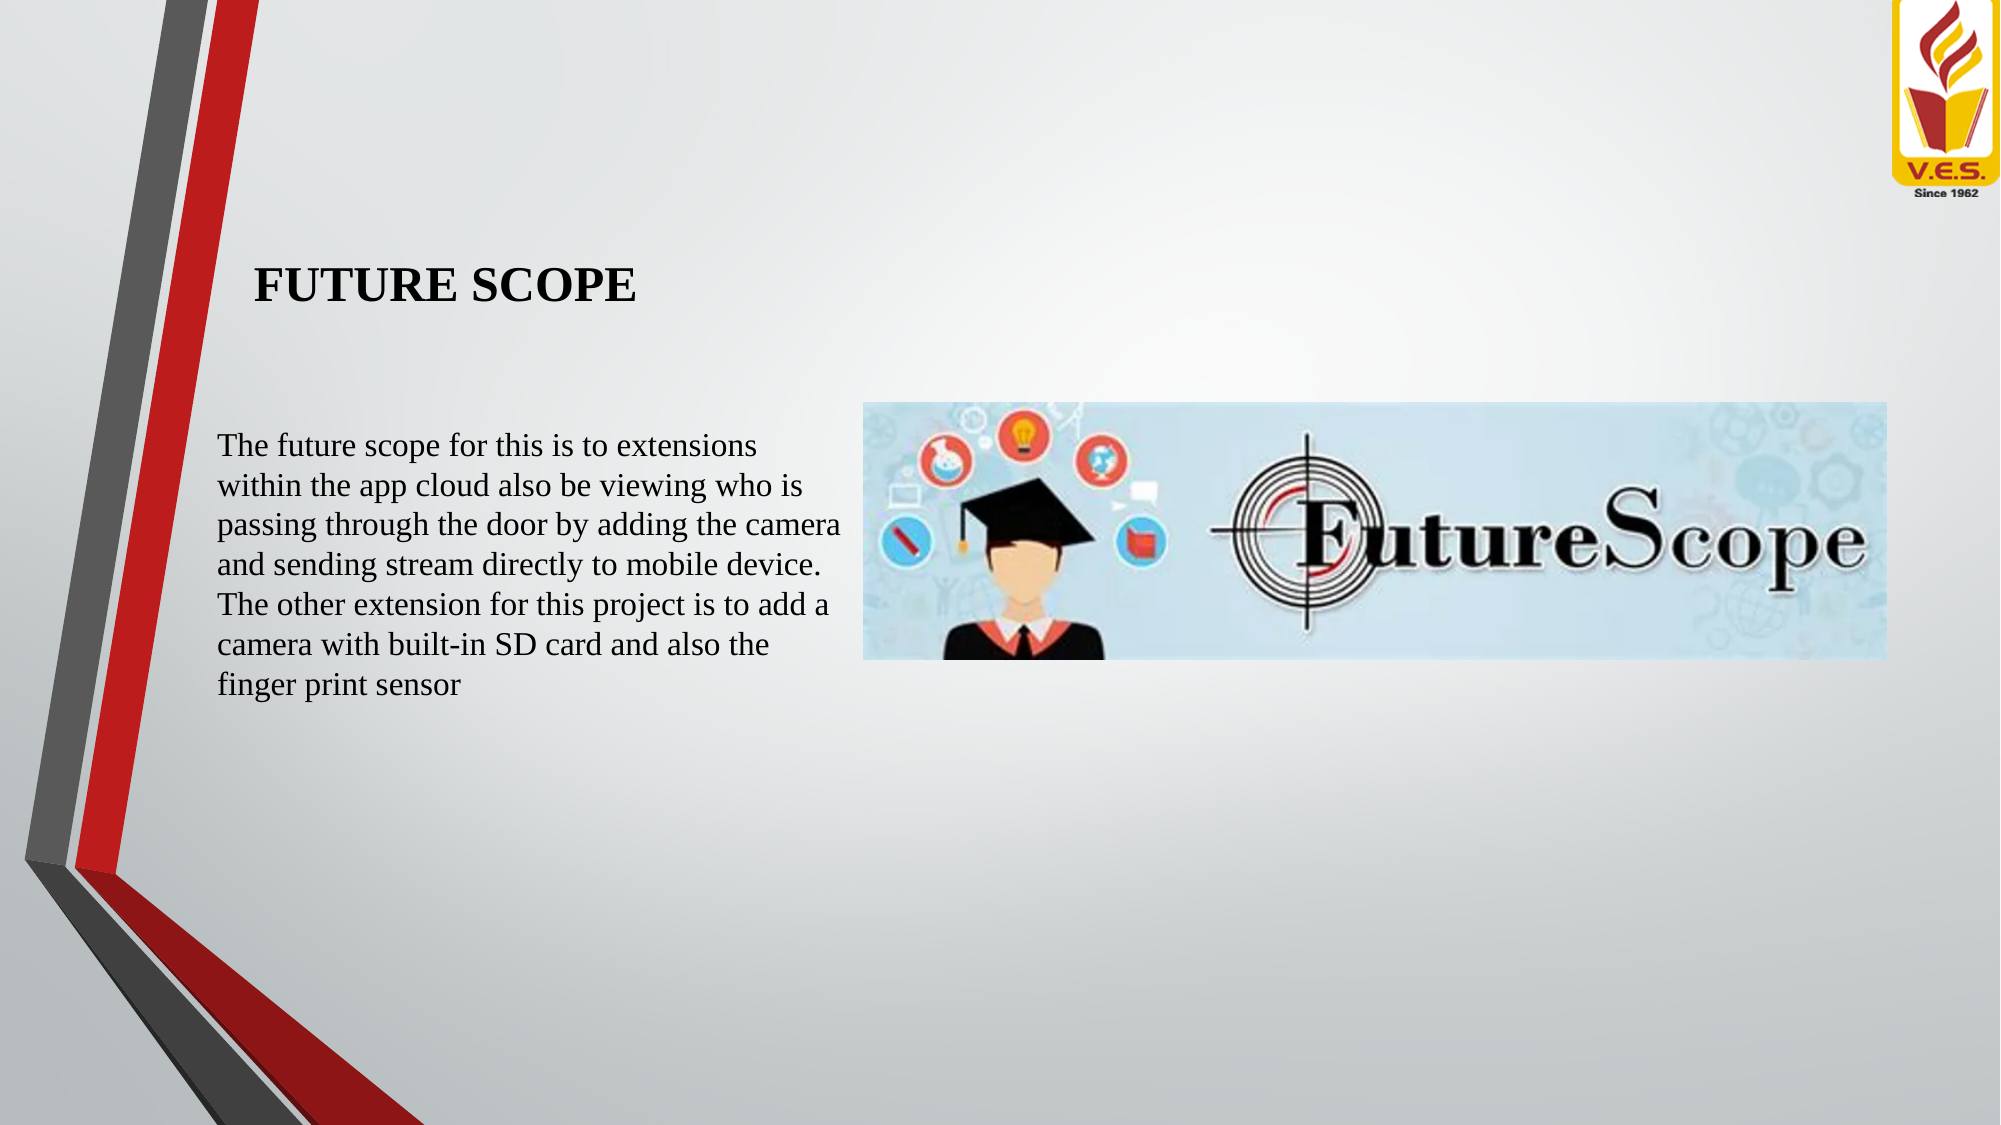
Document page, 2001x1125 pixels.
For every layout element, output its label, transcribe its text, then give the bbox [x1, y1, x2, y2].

list The future scope for this is to extensions within the app cloud also be viewing who is passing through the door by adding the camera and sending stream directly to mobile device. The other extension for this project is to add a camera with built-in SD card and also the finger print sensor [202, 221, 864, 904]
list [863, 402, 1888, 660]
title FUTURE SCOPE [216, 210, 675, 221]
picture [1891, 0, 2000, 198]
